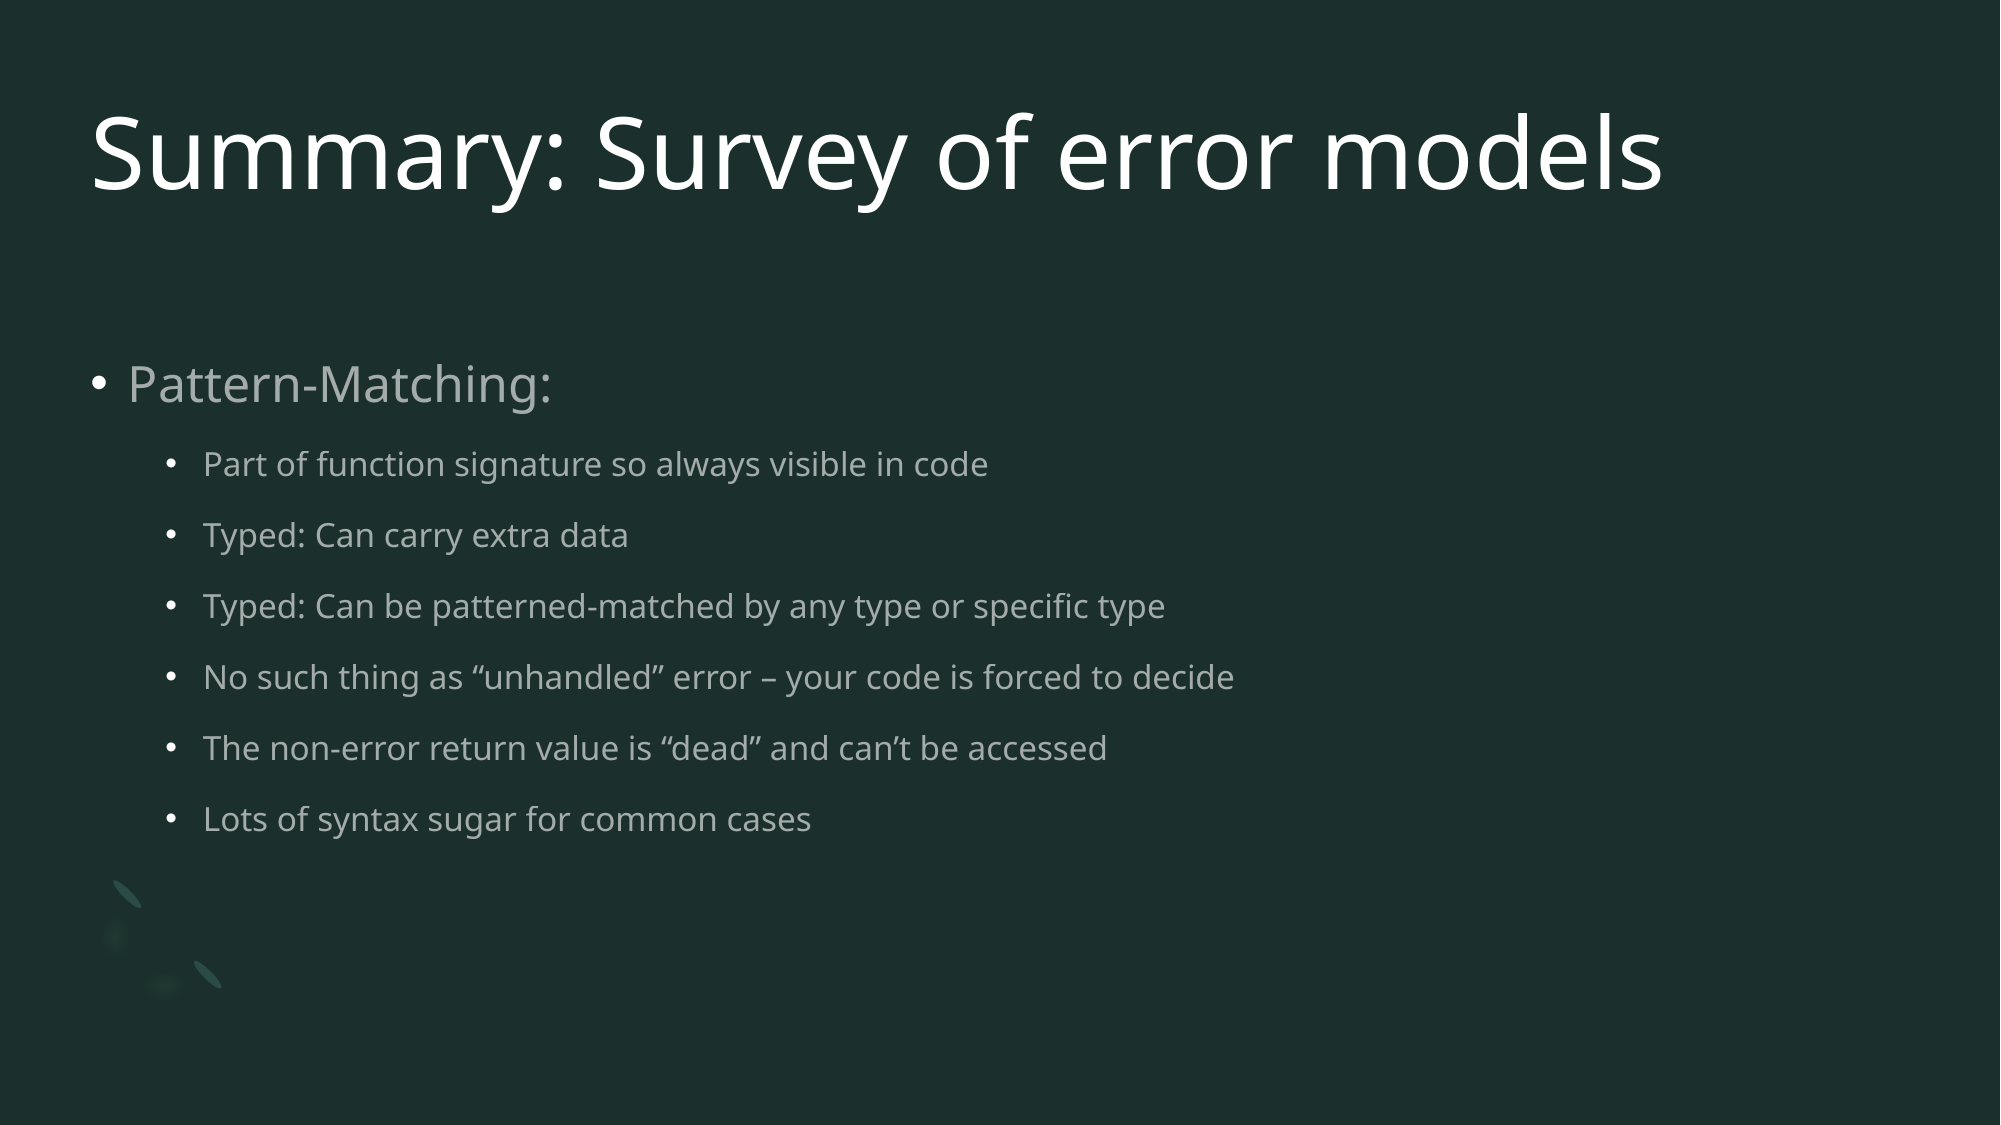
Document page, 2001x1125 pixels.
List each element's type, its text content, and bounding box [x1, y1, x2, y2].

title Summary: Survey of error models [90, 90, 1910, 309]
list Pattern-Matching: Part of function signature so always visible in code Typed: Can carry extra data Typed: Can be patterned-matched by any type or specific type No such thing as “unhandled” error – your code is forced to decide The non-error return value is “dead” and can’t be accessed Lots of syntax sugar for common cases [90, 346, 1910, 1000]
